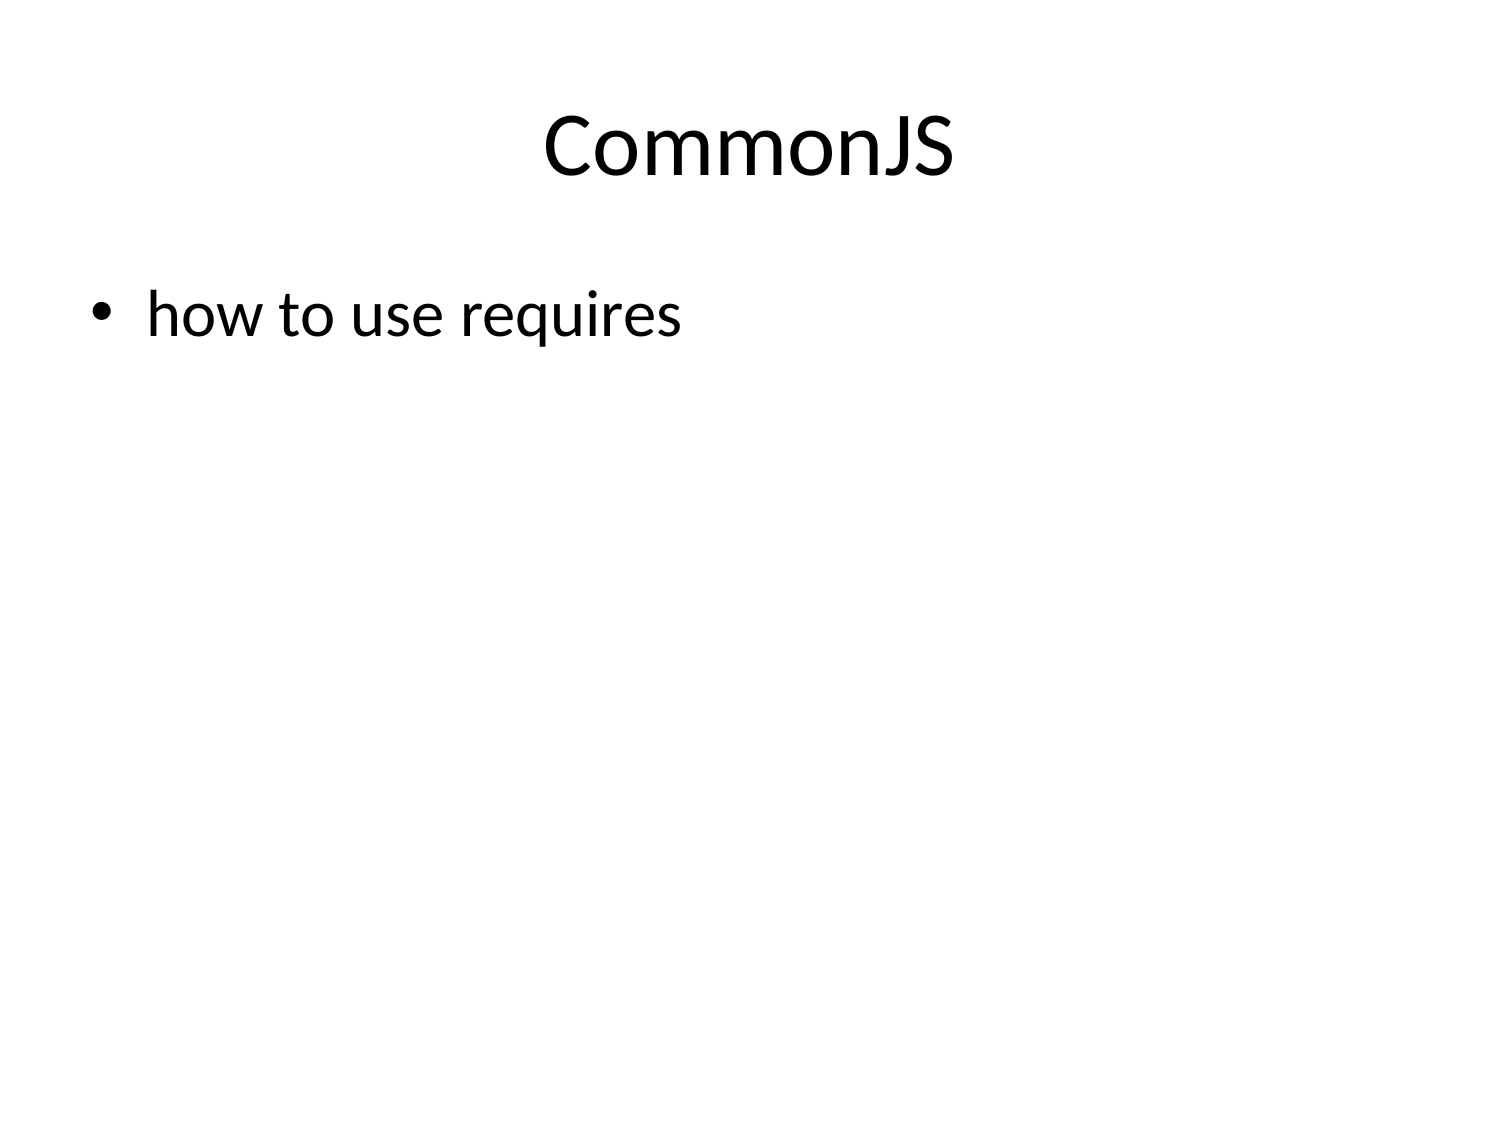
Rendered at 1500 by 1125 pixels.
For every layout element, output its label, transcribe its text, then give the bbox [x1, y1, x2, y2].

title CommonJS [75, 45, 1425, 233]
list how to use requires [75, 262, 1425, 1005]
